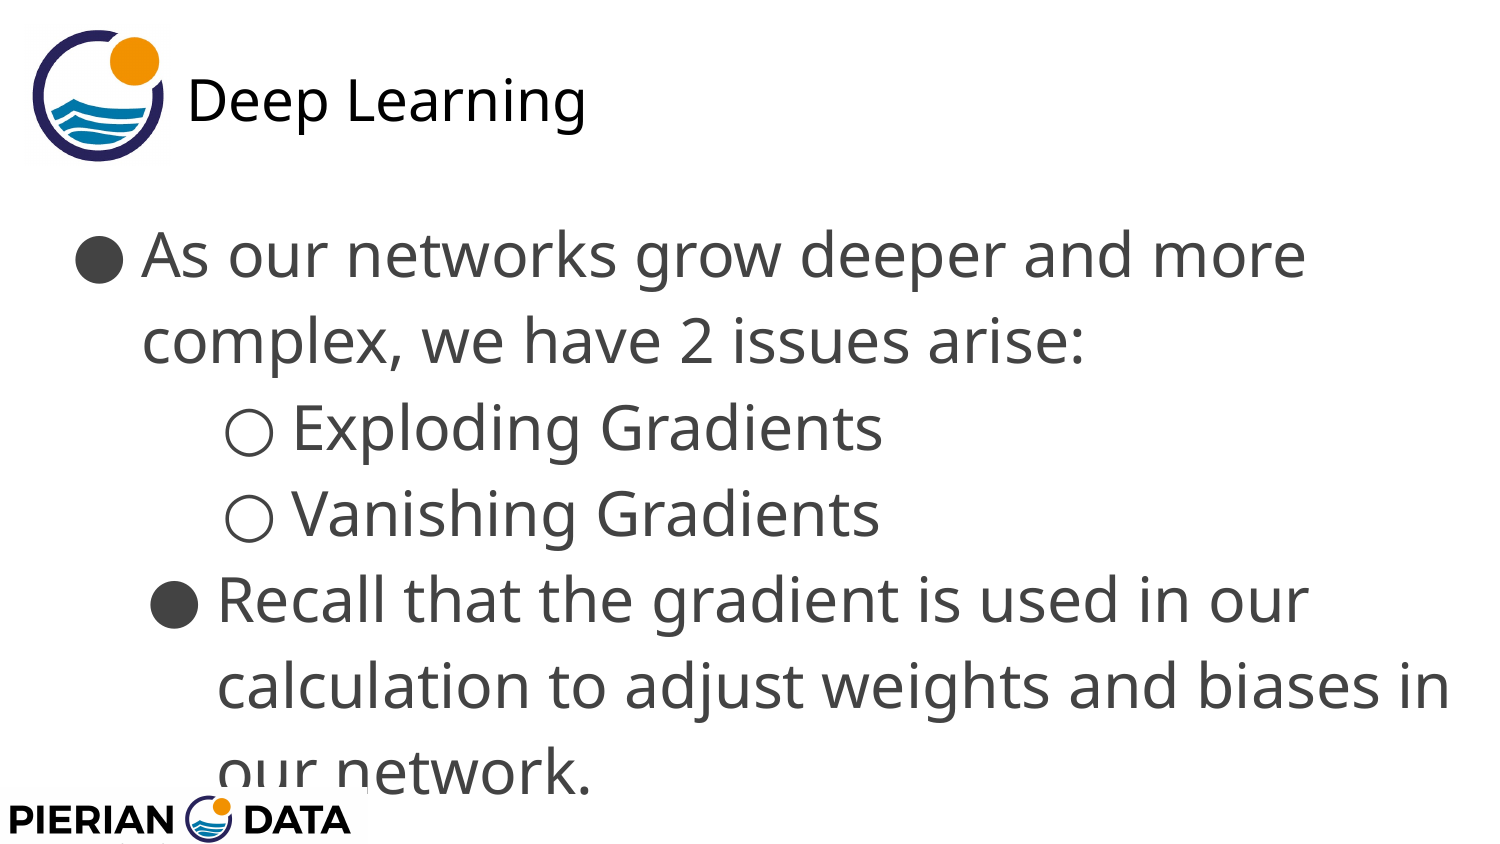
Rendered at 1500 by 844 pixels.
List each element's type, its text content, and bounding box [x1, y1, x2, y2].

picture [24, 24, 172, 167]
title Deep Learning [176, 48, 1449, 143]
list As our networks grow deeper and more complex, we have 2 issues arise: Exploding Gradients Vanishing Gradients Recall that the gradient is used in our calculation to adjust weights and biases in our network. [51, 189, 1480, 750]
picture [0, 787, 368, 844]
